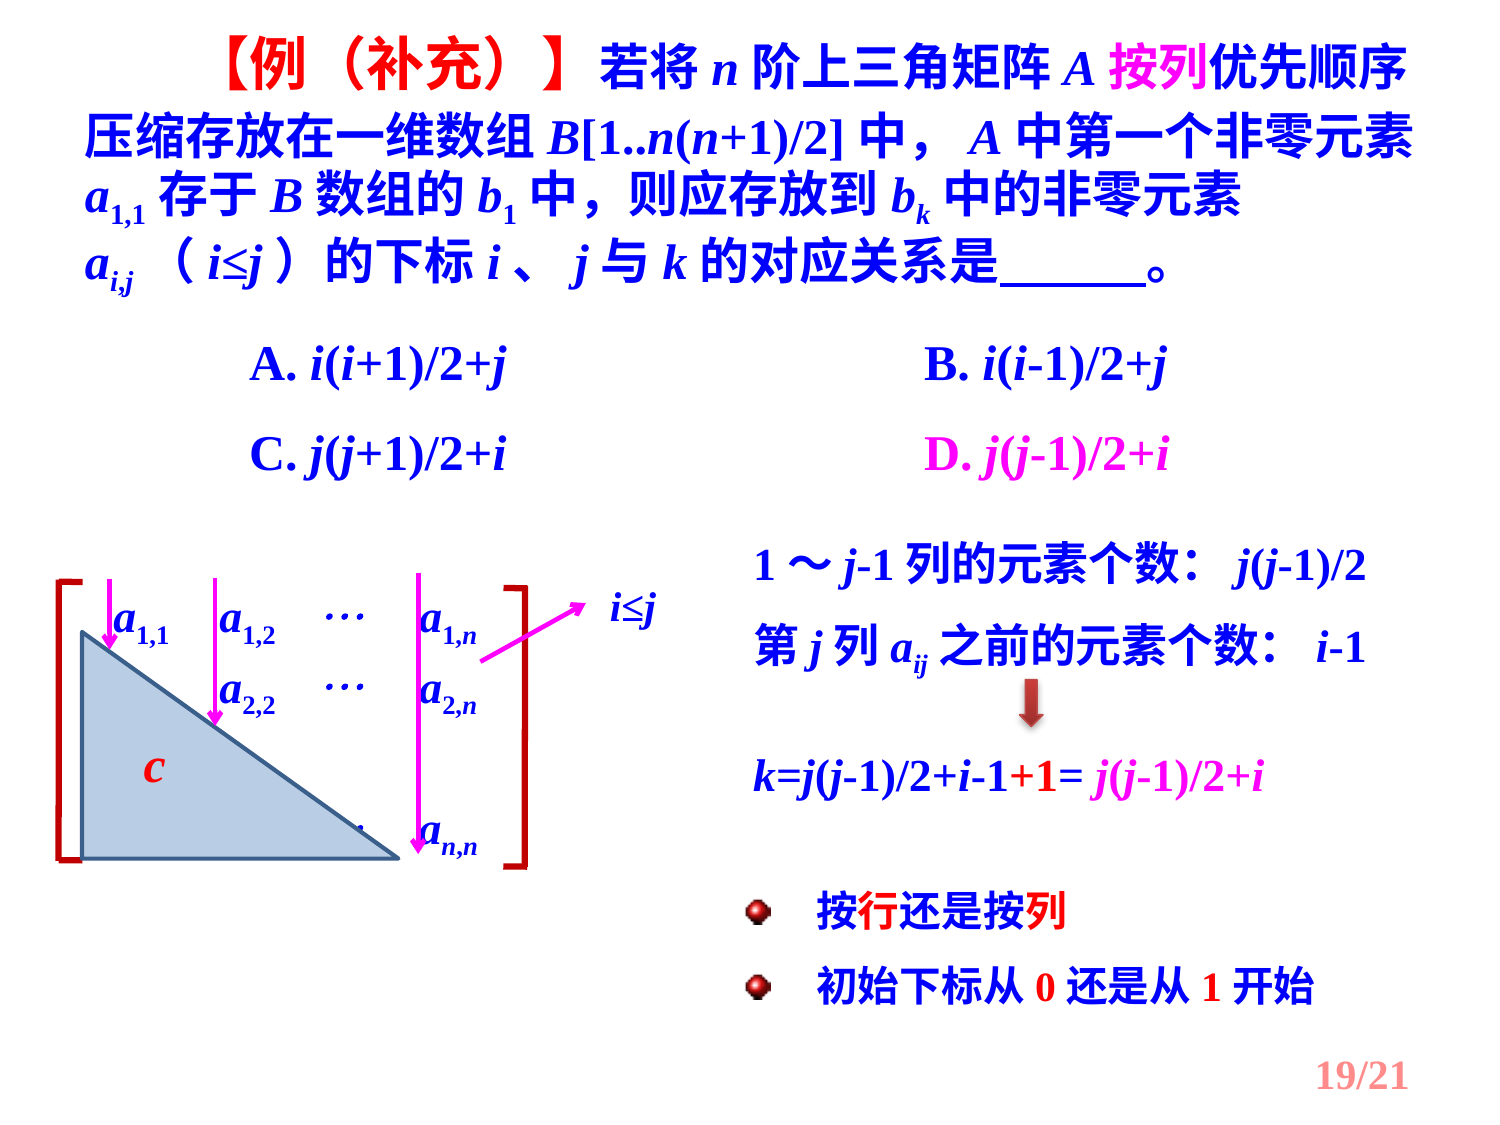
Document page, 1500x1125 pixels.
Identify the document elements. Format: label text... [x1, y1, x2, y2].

picture [741, 895, 771, 925]
picture [741, 970, 771, 1000]
text_box 【例（补充）】若将n阶上三角矩阵A按列优先顺序压缩存放在一维数组B[1..n(n+1)/2]中，A中第一个非零元素a1,1存于B数组的b1中，则应存放到bk中的非零元素ai,j（i≤j）的下标i、j与k的对应关系是 。 [70, 23, 1430, 305]
slide_number 19/21 [1074, 1042, 1425, 1103]
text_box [58, 572, 704, 868]
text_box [738, 527, 1407, 679]
text_box A. i(i+1)/2+j B. i(i-1)/2+j C. j(j+1)/2+i D. j(j-1)/2+i [234, 292, 1360, 488]
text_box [738, 679, 1407, 809]
text_box 按行还是按列 初始下标从0还是从1开始 [726, 852, 1371, 1018]
